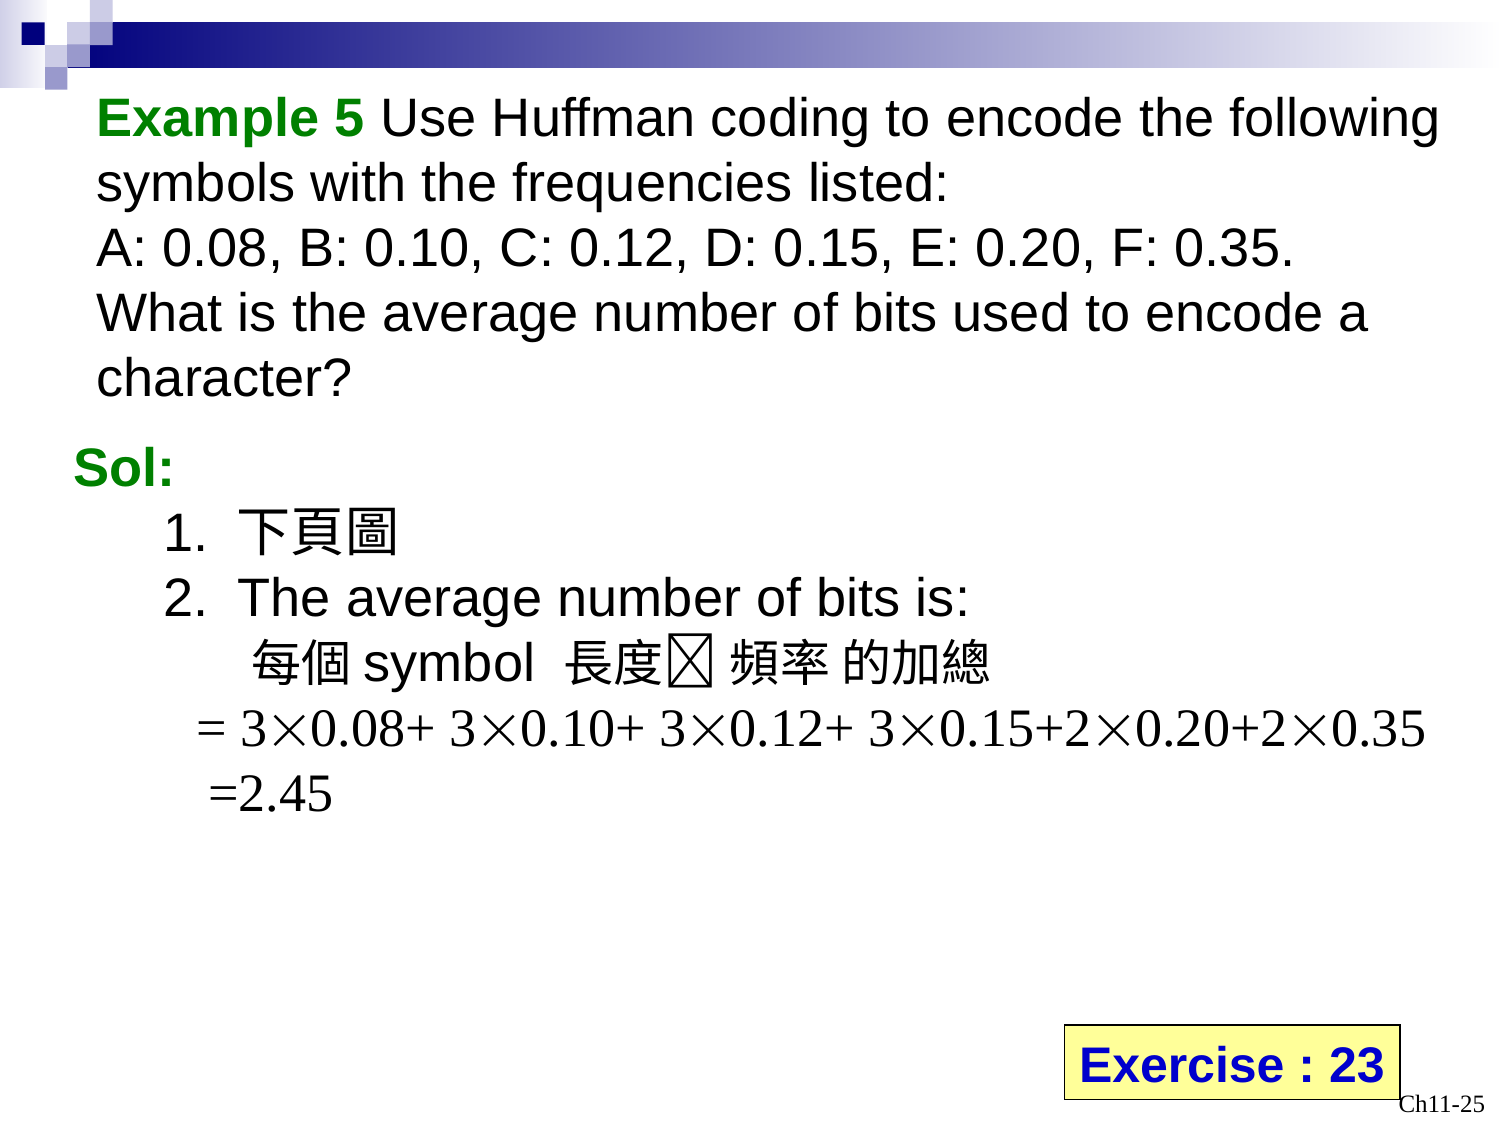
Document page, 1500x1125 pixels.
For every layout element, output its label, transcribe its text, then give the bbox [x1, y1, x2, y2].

text_box Exercise : 23 [1064, 1024, 1400, 1100]
text_box Example 5 Use Huffman coding to encode the following symbols with the frequencies listed: A: 0.08, B: 0.10, C: 0.12, D: 0.15, E: 0.20, F: 0.35. What is the average number of bits used to encode a character? [81, 74, 1457, 415]
text_box Sol: 1. 下頁圖 2. The average number of bits is: 每個symbol 長度 頻率 的加總 = 30.08+ 30.10+ 30.12+ 30.15+20.20+20.35 =2.45 [58, 424, 1442, 830]
slide_number Ch11- [1149, 1049, 1500, 1125]
